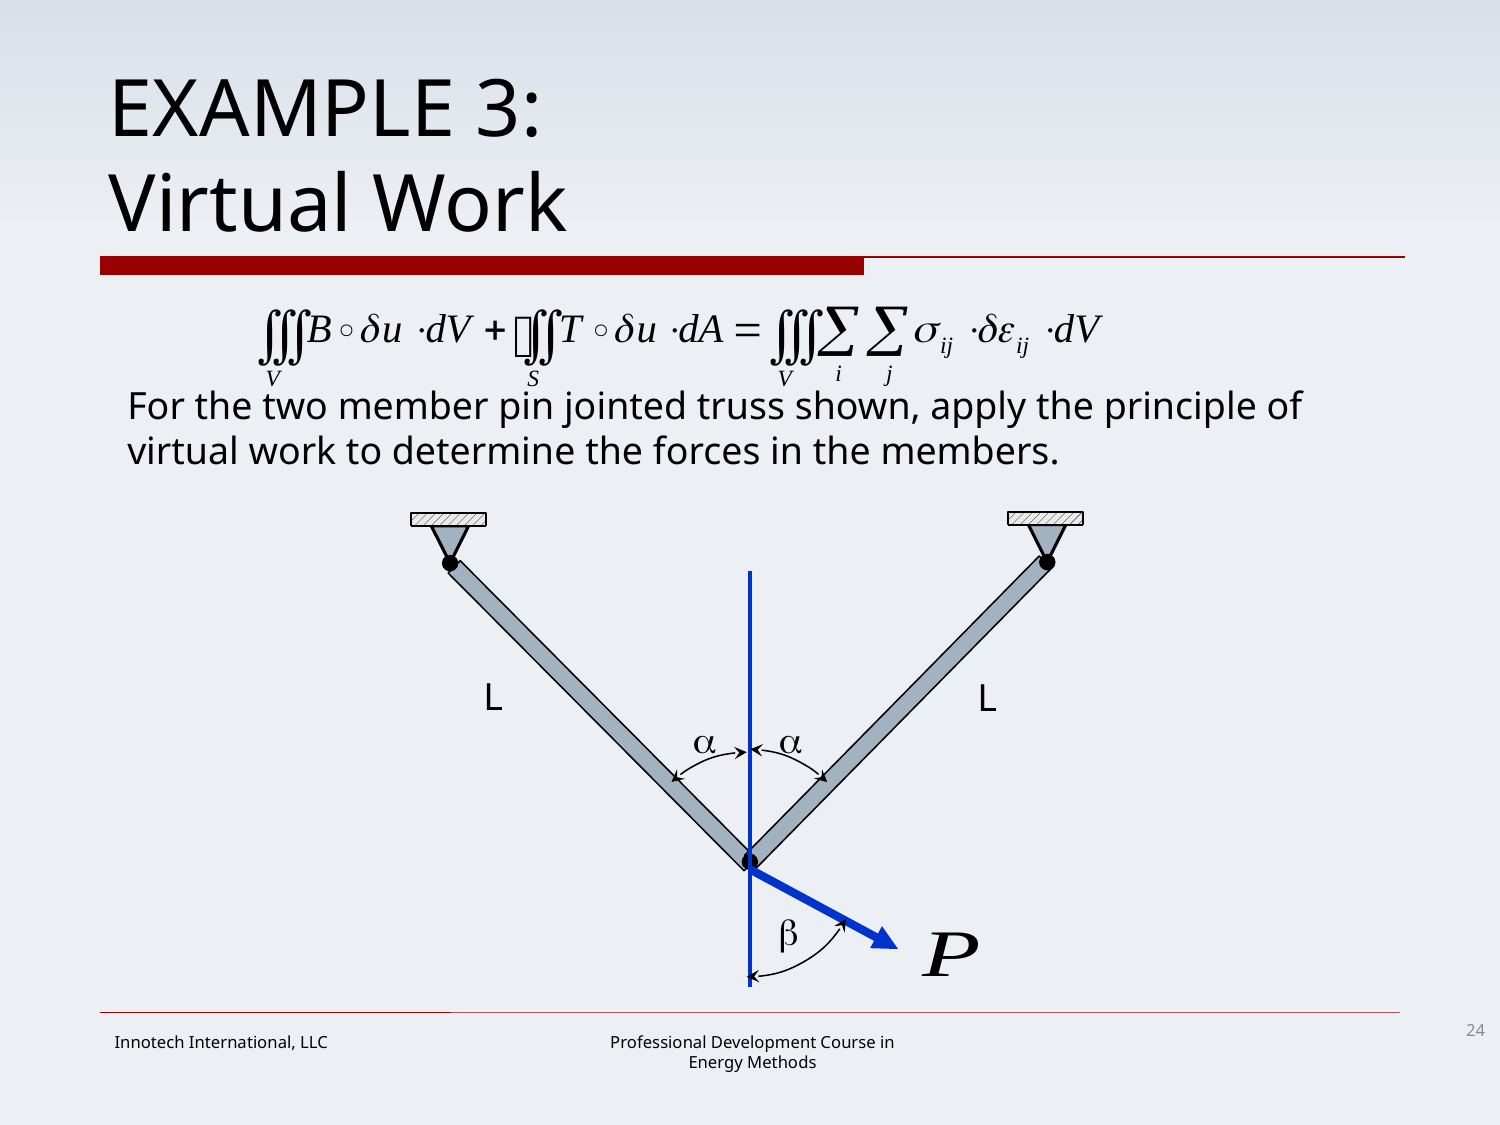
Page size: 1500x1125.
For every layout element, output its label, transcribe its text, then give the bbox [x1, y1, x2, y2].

text_box [454, 579, 744, 871]
text_box [671, 746, 745, 862]
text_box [245, 295, 1112, 397]
text_box [754, 856, 758, 866]
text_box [749, 868, 899, 950]
text_box  [678, 708, 741, 769]
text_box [905, 898, 1002, 988]
text_box L [962, 666, 1026, 726]
text_box [754, 744, 828, 856]
text_box [754, 958, 811, 983]
slide_number 24 [1149, 1012, 1500, 1073]
text_box L [468, 665, 532, 726]
text_box For the two member pin jointed truss shown, apply the principle of virtual work to determine the forces in the members. [112, 374, 1407, 480]
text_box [1007, 511, 1084, 570]
text_box [755, 577, 1043, 867]
text_box  [763, 708, 827, 769]
title EXAMPLE 3: Virtual Work [94, 50, 1407, 250]
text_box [410, 512, 487, 571]
